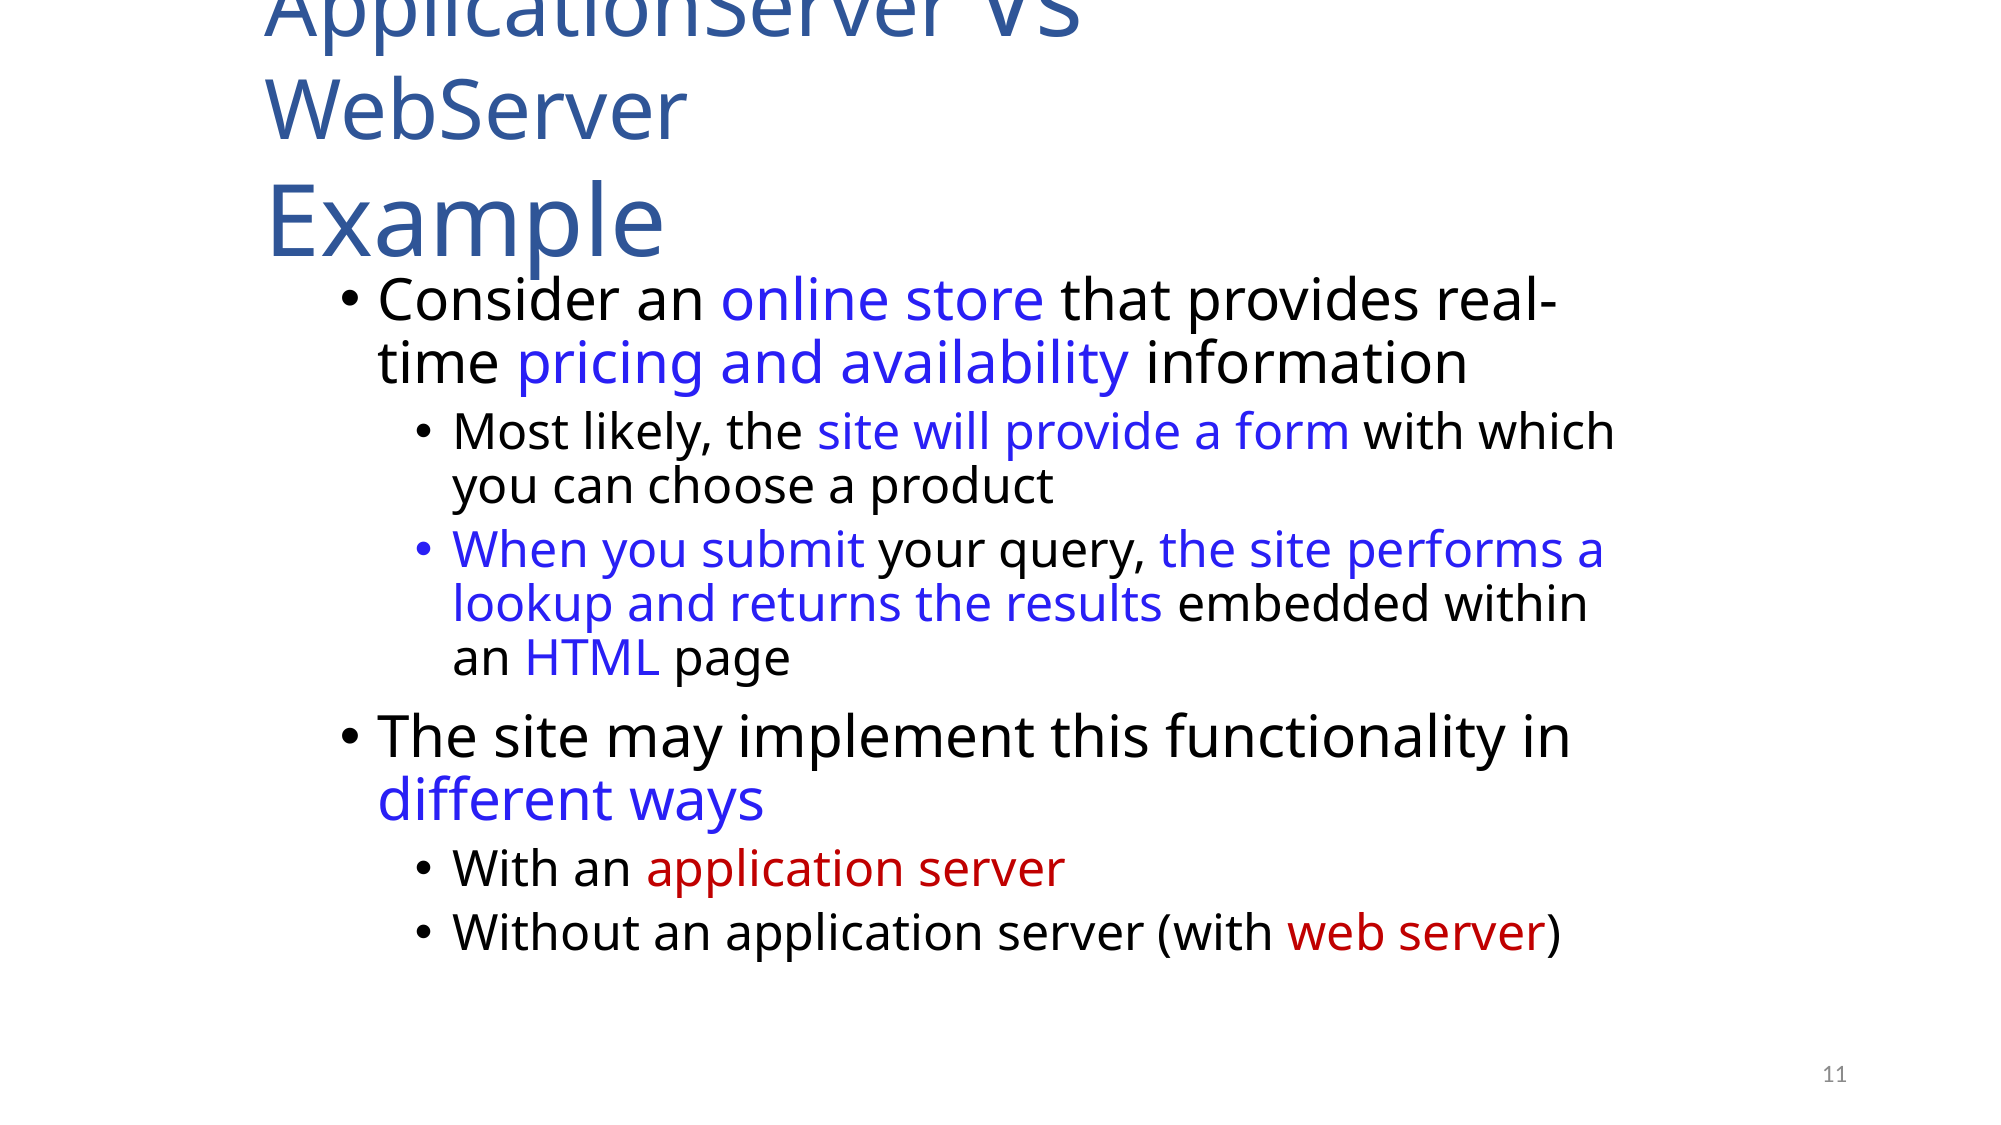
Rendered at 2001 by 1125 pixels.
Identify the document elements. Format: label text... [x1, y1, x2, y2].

slide_number 11 [1412, 1042, 1863, 1103]
text_box ApplicationServer Vs WebServer Example [249, 0, 1400, 213]
list Consider an online store that provides real-time pricing and availability information Most likely, the site will provide a form with which you can choose a product When you submit your query, the site performs a lookup and returns the results embedded within an HTML page The site may implement this functionality in different ways With an application server Without an application server (with web server) [324, 262, 1675, 975]
